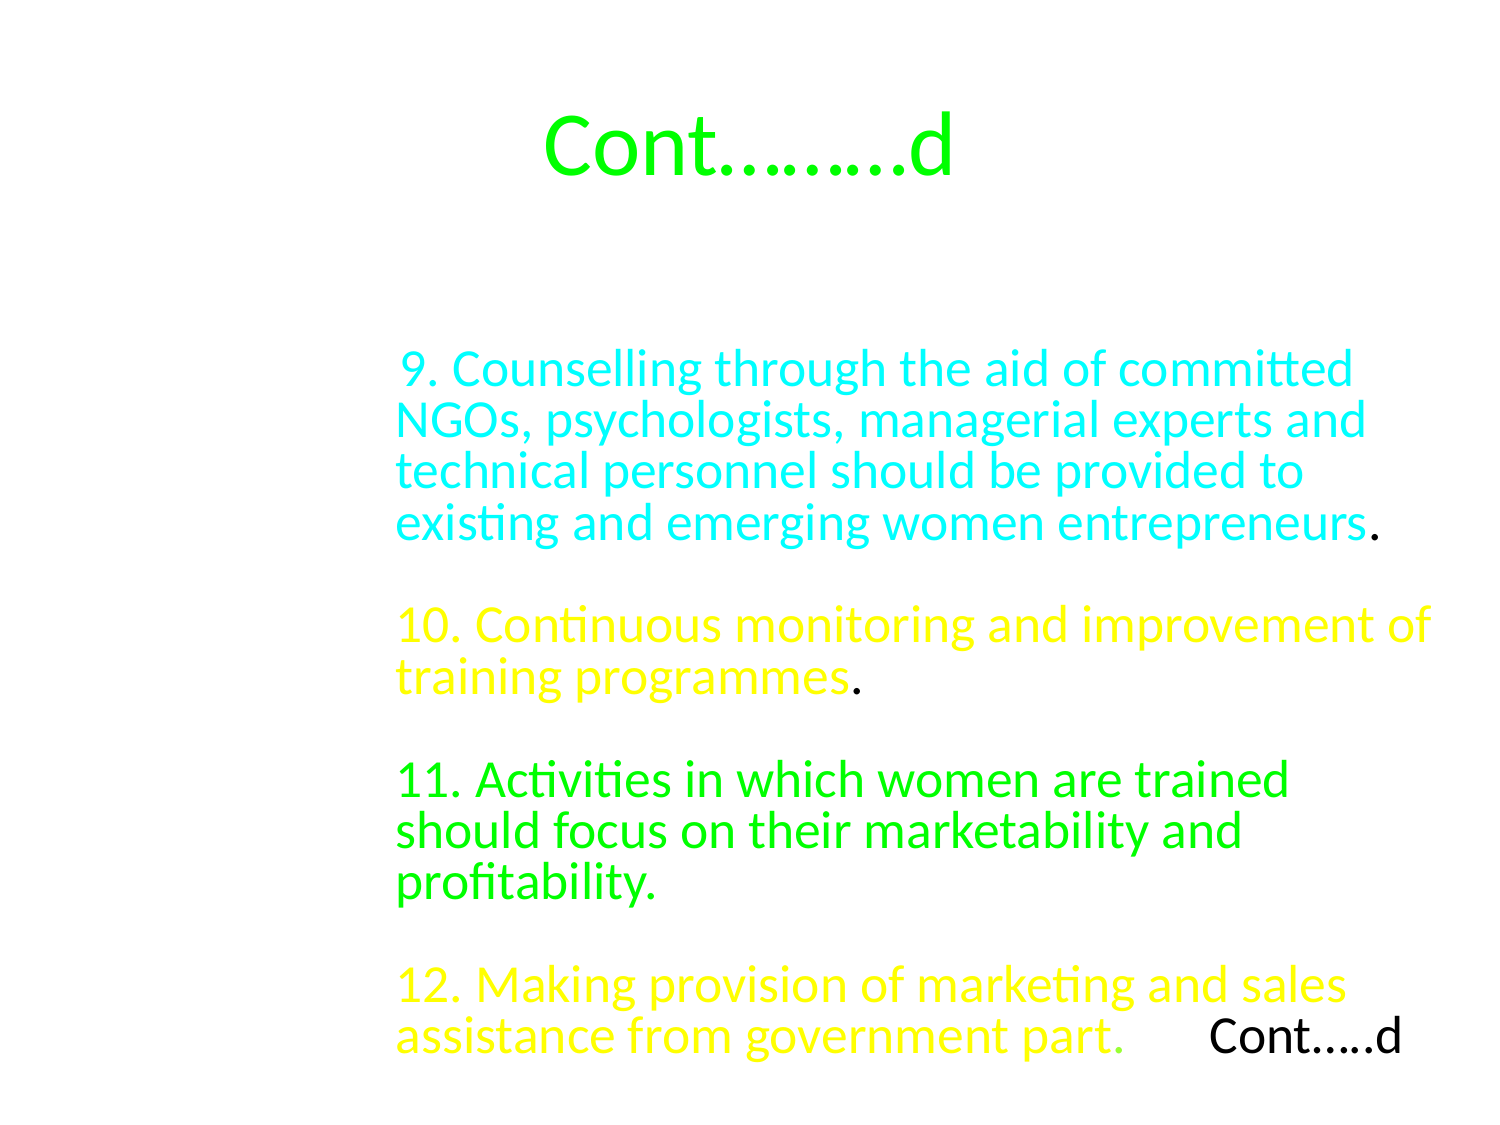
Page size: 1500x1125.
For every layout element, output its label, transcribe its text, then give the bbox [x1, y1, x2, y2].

list 9. Counselling through the aid of committed NGOs, psychologists, managerial experts and technical personnel should be provided to existing and emerging women entrepreneurs. 10. Continuous monitoring and improvement of training programmes. 11. Activities in which women are trained should focus on their marketability and profitability. 12. Making provision of marketing and sales assistance from government part. Cont…..d [324, 337, 1450, 1088]
title Cont………d [75, 45, 1425, 233]
